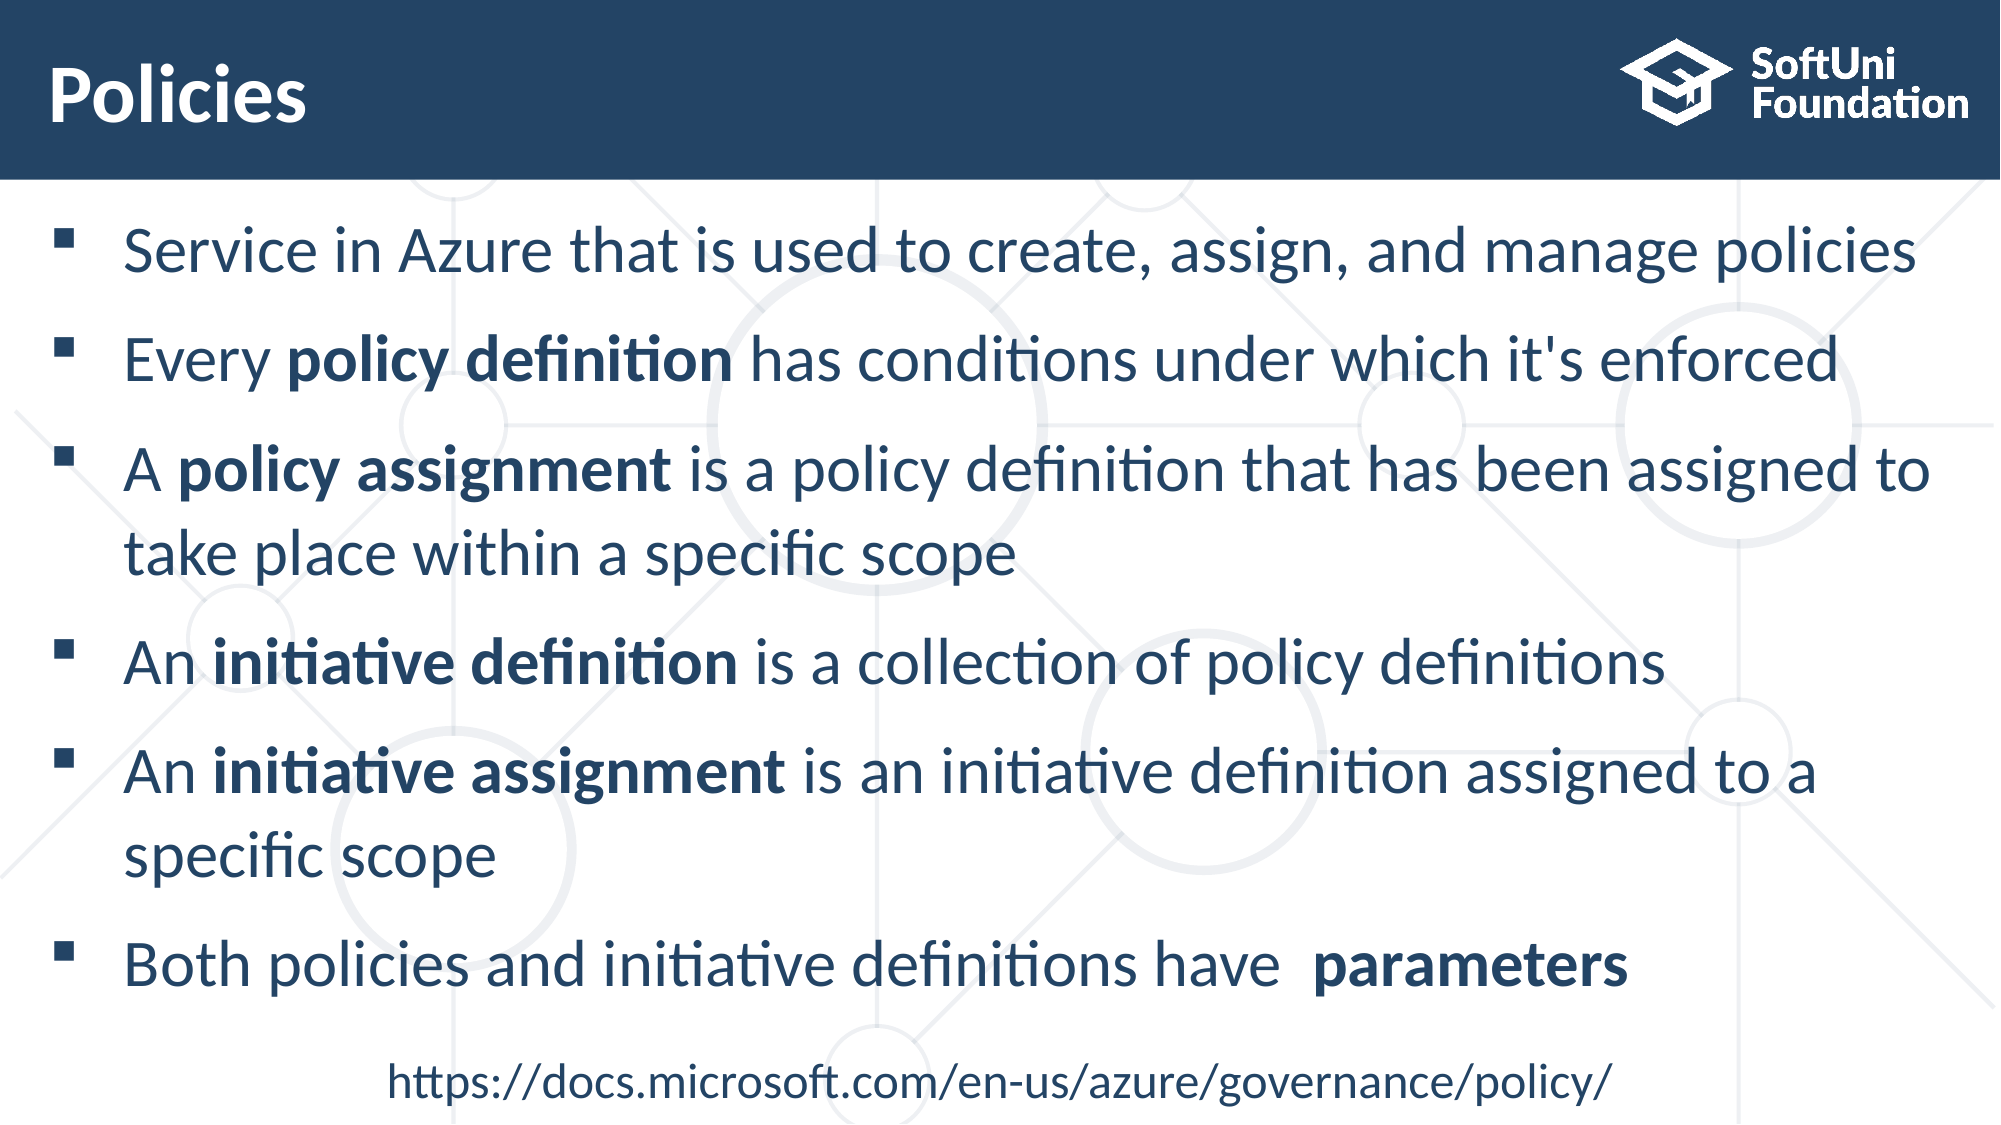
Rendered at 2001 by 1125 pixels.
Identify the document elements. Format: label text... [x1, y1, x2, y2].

title Policies [31, 16, 1591, 162]
text_box https://docs.microsoft.com/en-us/azure/governance/policy/ [126, 1025, 1874, 1125]
picture [1619, 38, 1968, 126]
list Service in Azure that is used to create, assign, and manage policies Every policy definition has conditions under which it's enforced A policy assignment is a policy definition that has been assigned to take place within a specific scope An initiative definition is a collection of policy definitions An initiative assignment is an initiative definition assigned to a specific scope Both policies and initiative definitions have parameters [31, 196, 1970, 1050]
